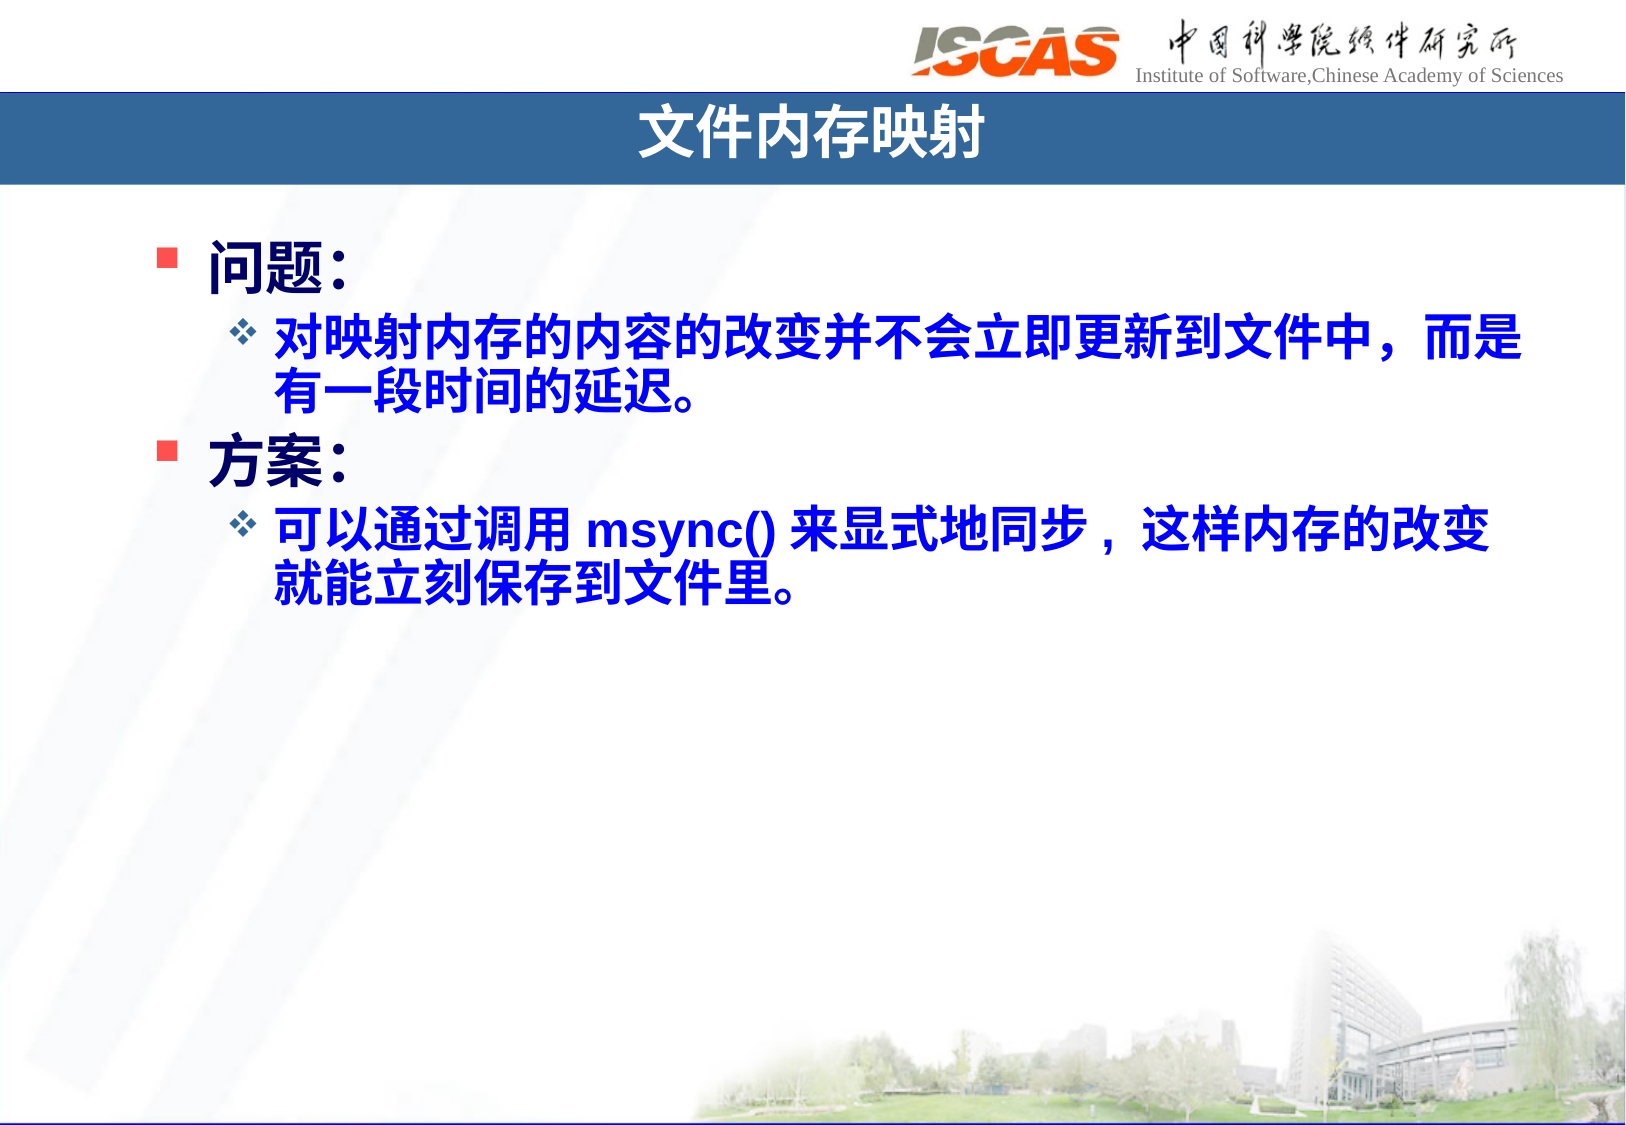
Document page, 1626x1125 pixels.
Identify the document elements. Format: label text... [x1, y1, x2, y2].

list 问题： 对映射内存的内容的改变并不会立即更新到文件中，而是有一段时间的延迟。 方案： 可以通过调用msync()来显式地同步, 这样内存的改变就能立刻保存到文件里。 [136, 231, 1543, 1106]
picture [0, 92, 1626, 1125]
title 文件内存映射 [0, 93, 1625, 185]
text_box [788, 525, 820, 601]
picture [1166, 15, 1519, 71]
picture [907, 18, 1132, 87]
